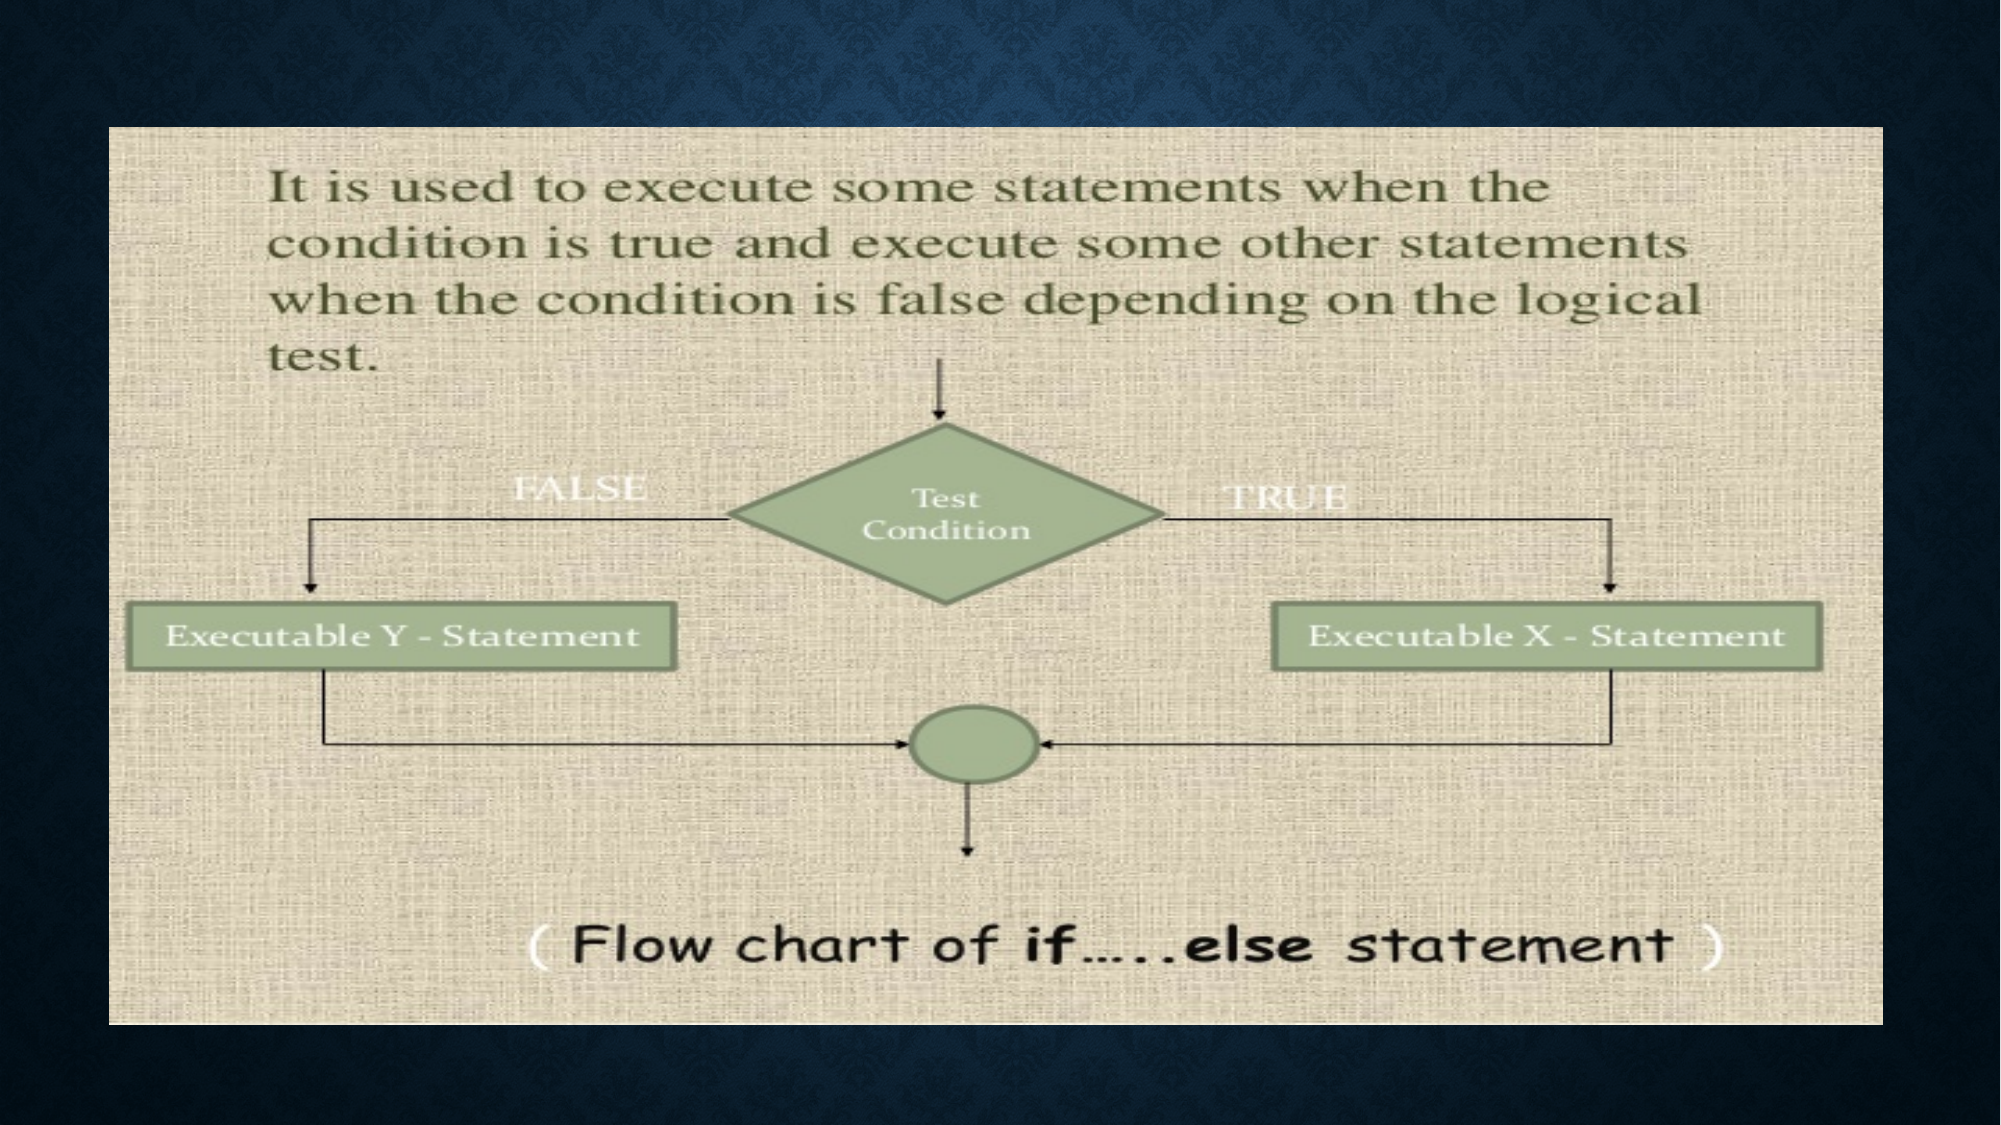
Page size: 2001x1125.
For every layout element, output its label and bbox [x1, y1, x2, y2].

picture [109, 126, 1883, 1026]
